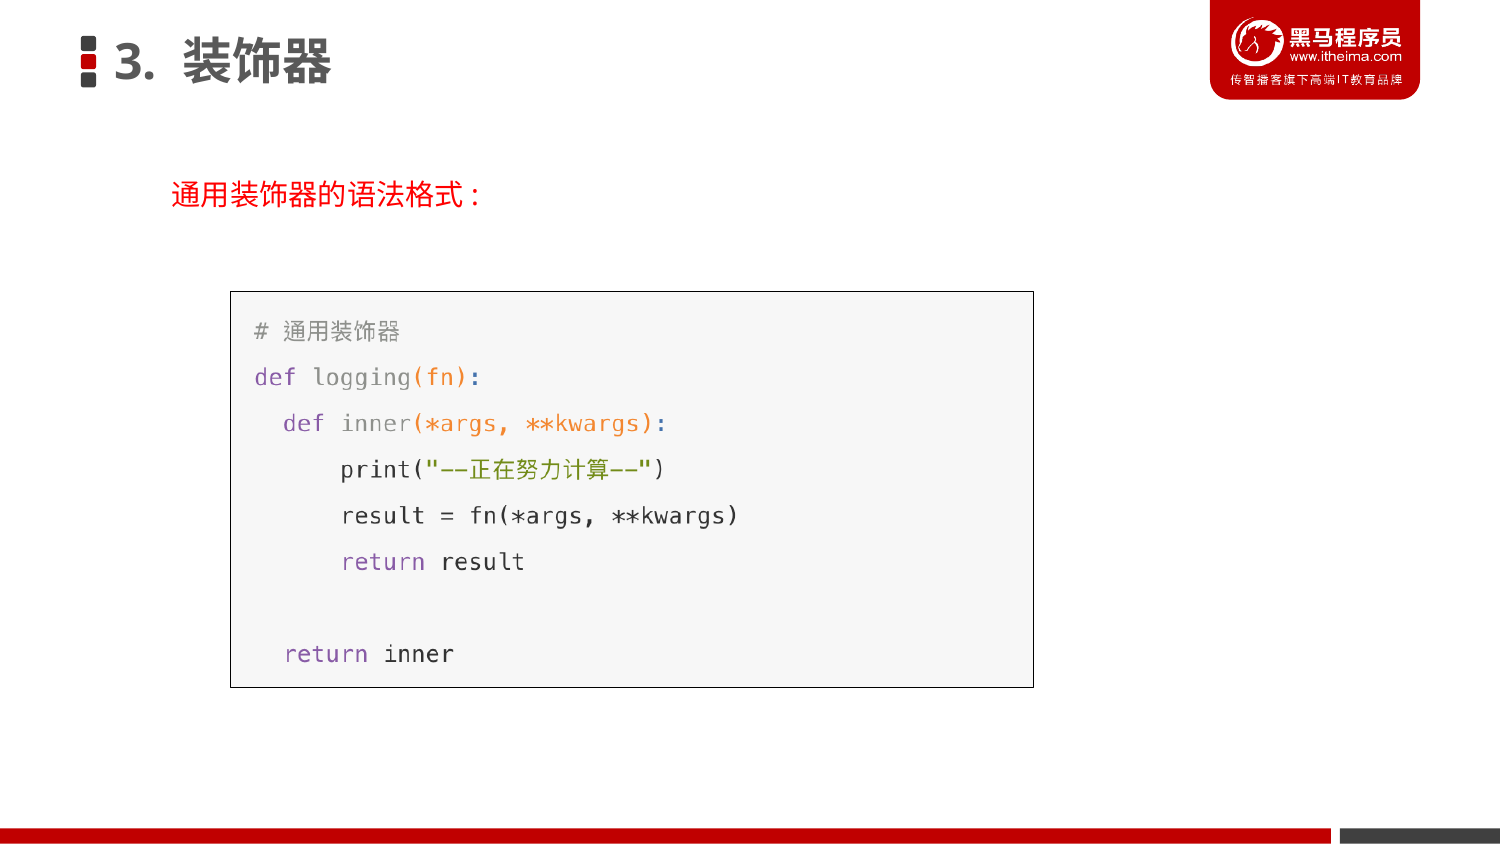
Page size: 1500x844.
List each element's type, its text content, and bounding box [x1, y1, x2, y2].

picture [229, 291, 1034, 687]
text_box 通用装饰器的语法格式: [156, 169, 494, 219]
text_box 3. 装饰器 [103, 0, 750, 130]
picture [1212, 8, 1421, 94]
